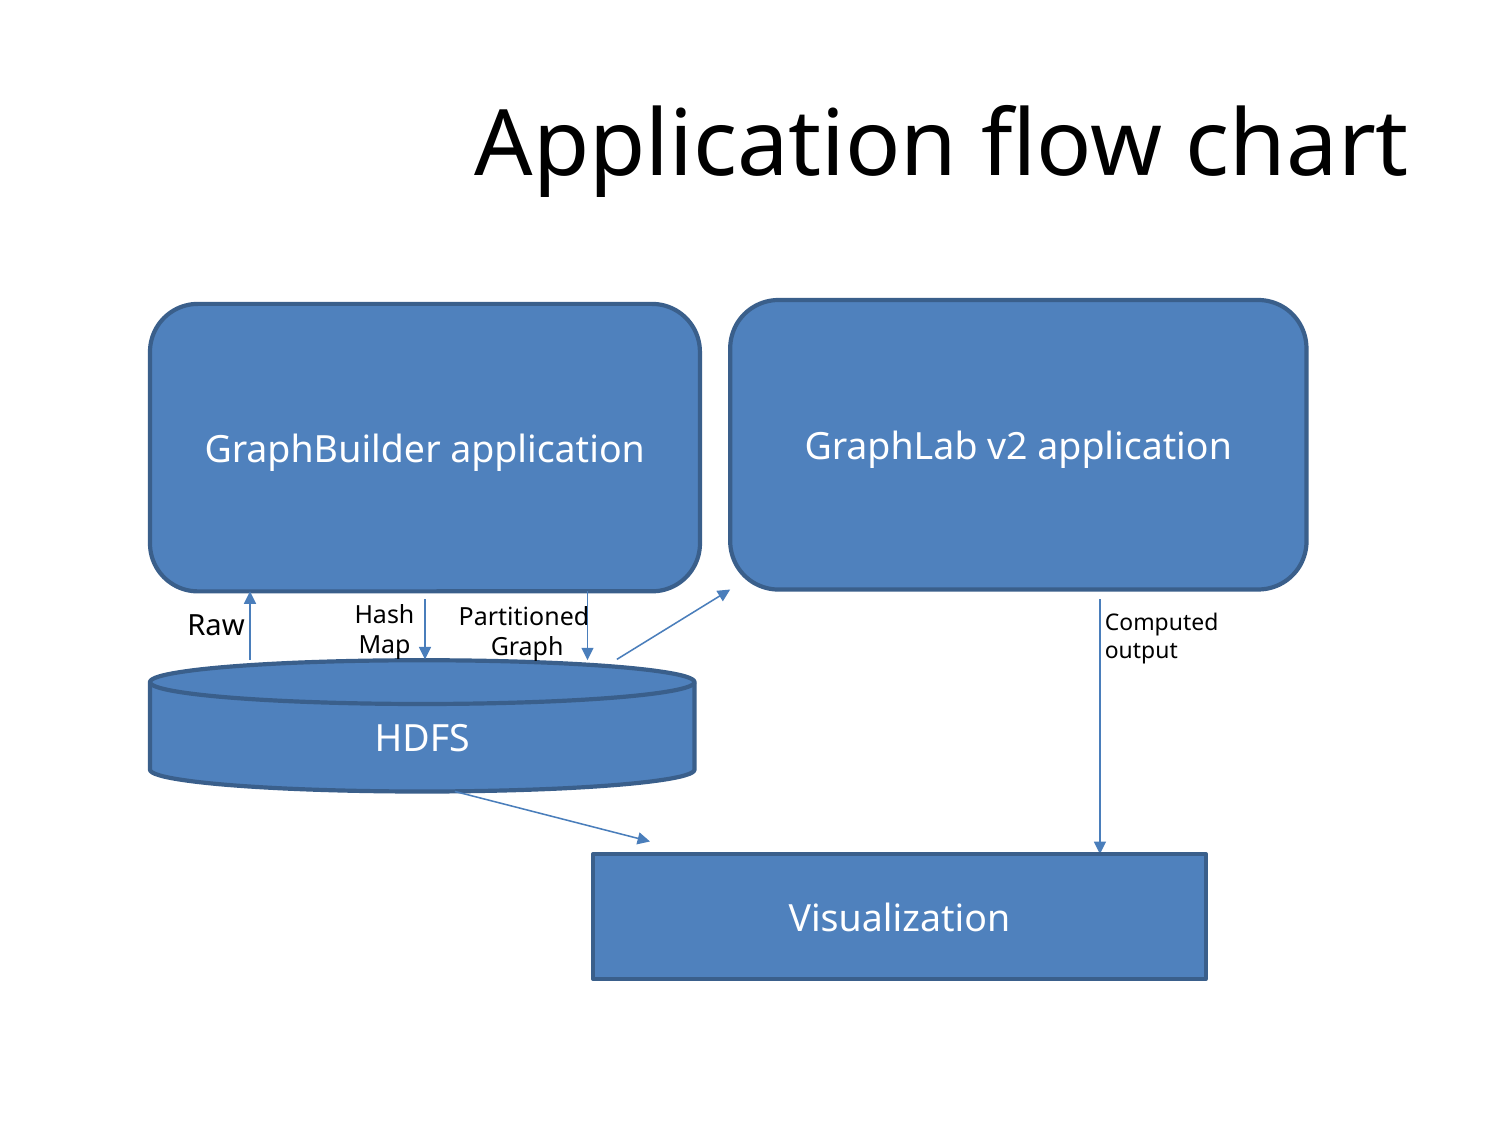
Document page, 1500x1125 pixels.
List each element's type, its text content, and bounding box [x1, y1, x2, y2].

text_box Visualization [591, 852, 1208, 981]
text_box GraphBuilder application [147, 301, 703, 594]
title Application flow chart [75, 45, 1425, 233]
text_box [616, 589, 731, 660]
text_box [454, 791, 651, 842]
text_box Raw [254, 599, 260, 649]
text_box GraphLab v2 application [728, 297, 1309, 592]
text_box Hash Map [339, 591, 430, 667]
text_box Computed output [1090, 600, 1099, 671]
text_box Partitioned Graph [444, 593, 611, 668]
text_box Raw [172, 599, 245, 649]
text_box HDFS [147, 658, 697, 794]
text_box Computed output [1101, 600, 1240, 671]
